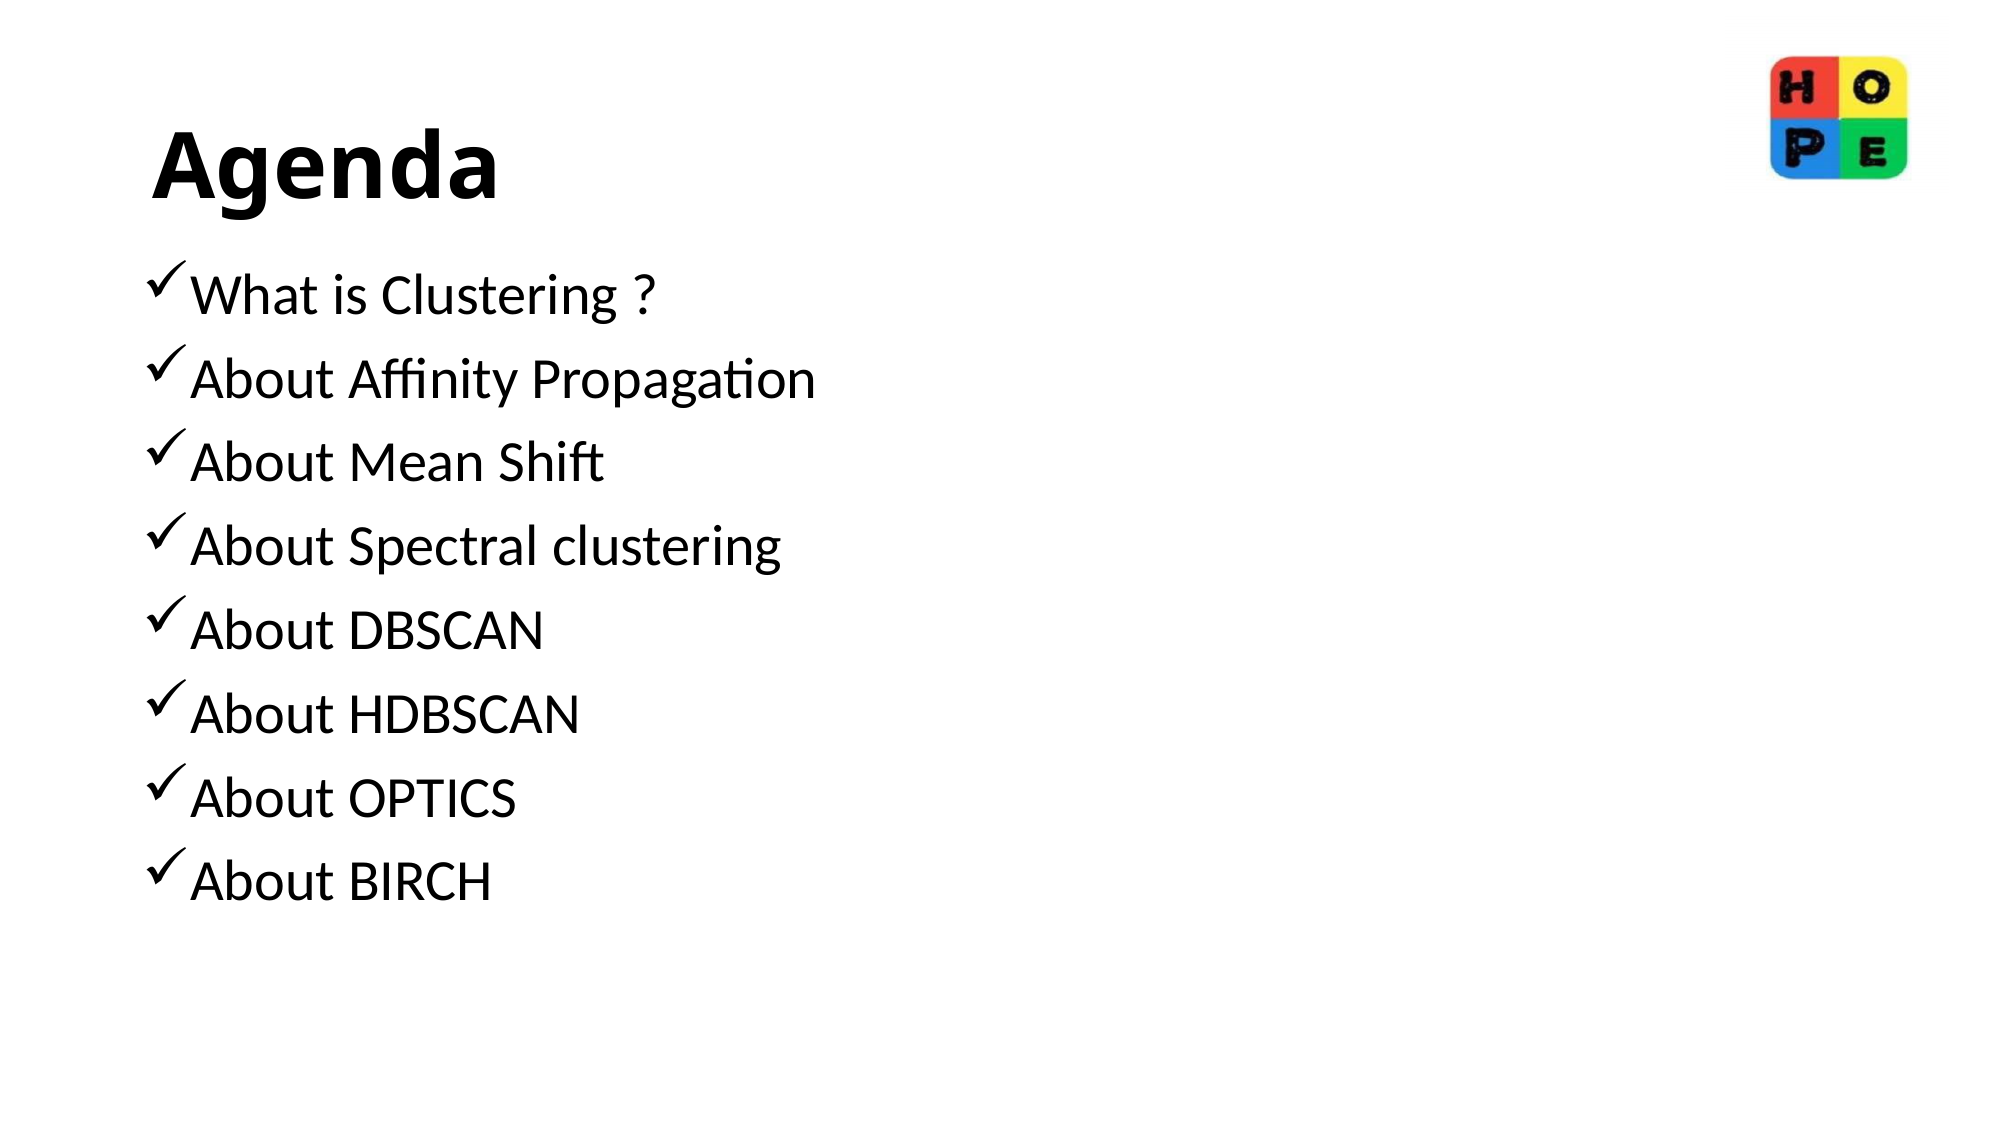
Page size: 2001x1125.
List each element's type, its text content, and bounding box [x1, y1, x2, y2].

list What is Clustering ? About Affinity Propagation About Mean Shift About Spectral clustering About DBSCAN About HDBSCAN About OPTICS About BIRCH [127, 256, 1853, 971]
title Agenda [137, 59, 1863, 278]
picture [1725, 13, 1949, 193]
